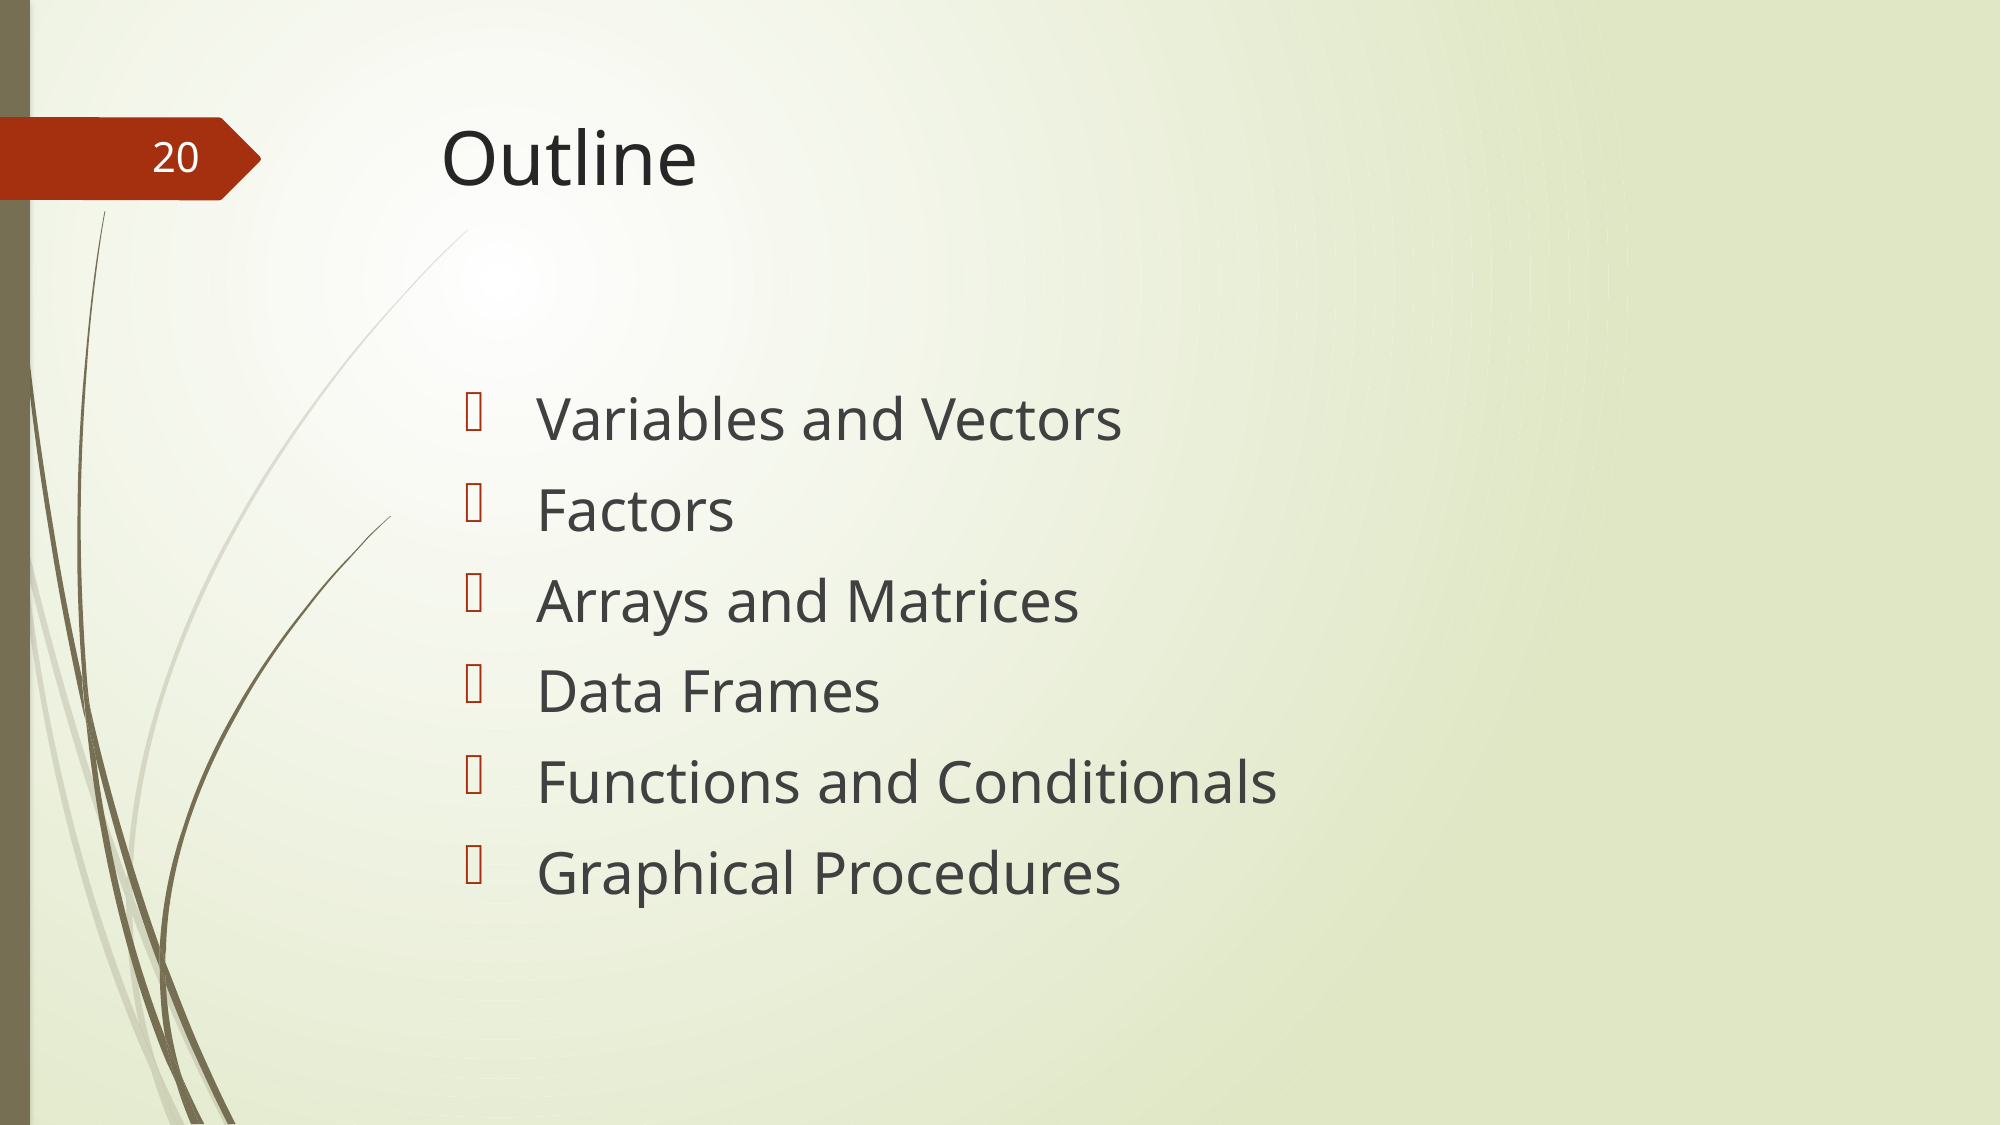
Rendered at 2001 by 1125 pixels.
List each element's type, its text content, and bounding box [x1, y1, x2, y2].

slide_number 20 [87, 129, 216, 190]
title Outline [425, 102, 1888, 313]
text_box Variables and Vectors Factors Arrays and Matrices Data Frames Functions and Conditionals Graphical Procedures [449, 375, 1913, 995]
